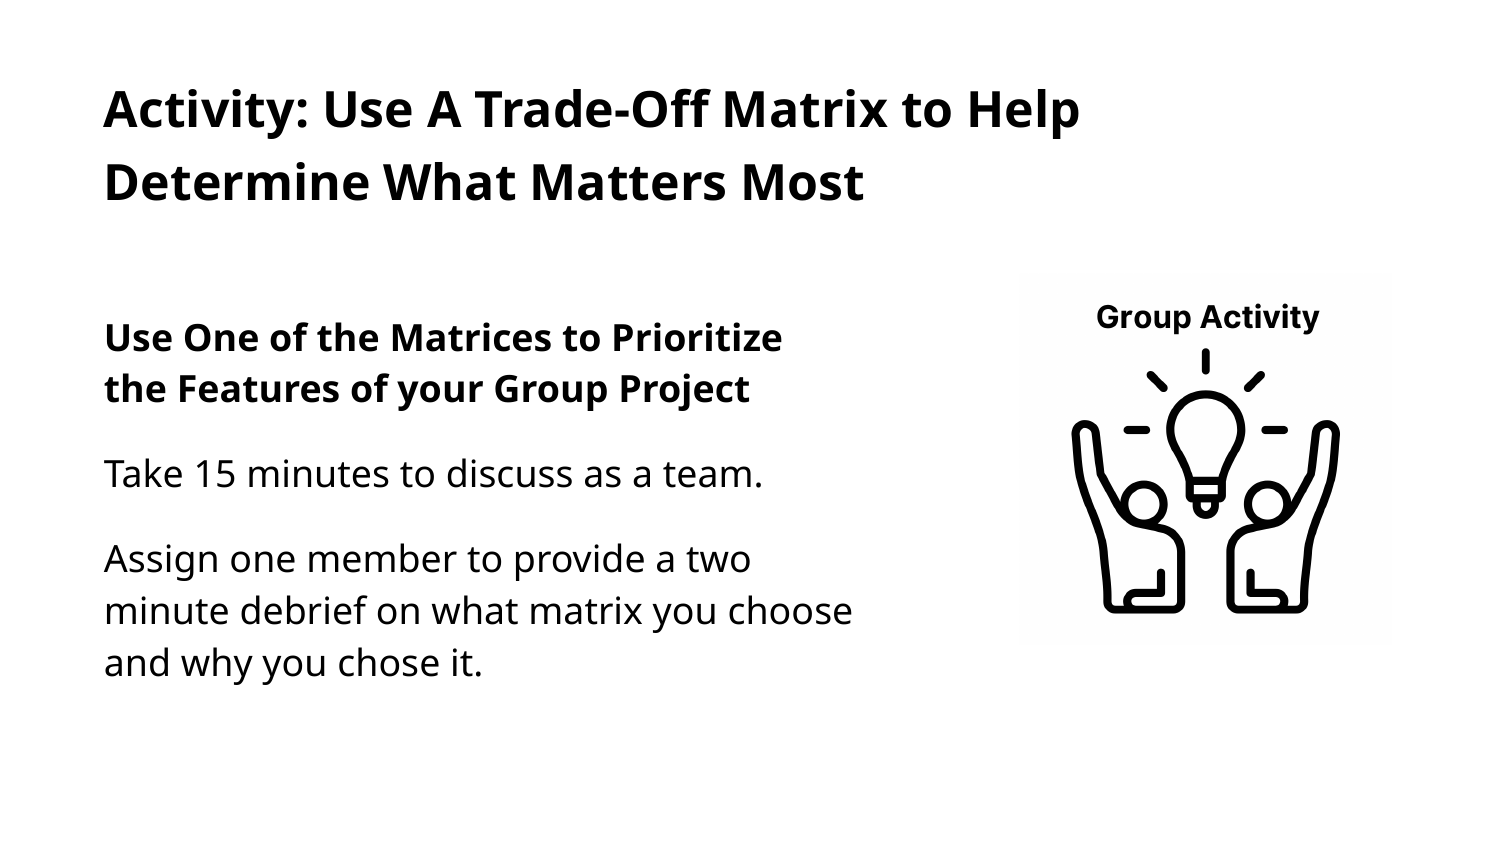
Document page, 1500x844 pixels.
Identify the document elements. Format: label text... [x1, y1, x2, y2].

picture [1019, 272, 1392, 646]
text_box Use One of the Matrices to Prioritize the Features of your Group Project Take 15 minutes to discuss as a team. Assign one member to provide a two minute debrief on what matrix you choose and why you chose it. [88, 291, 871, 771]
title Activity: Use A Trade-Off Matrix to Help Determine What Matters Most [89, 50, 1331, 134]
